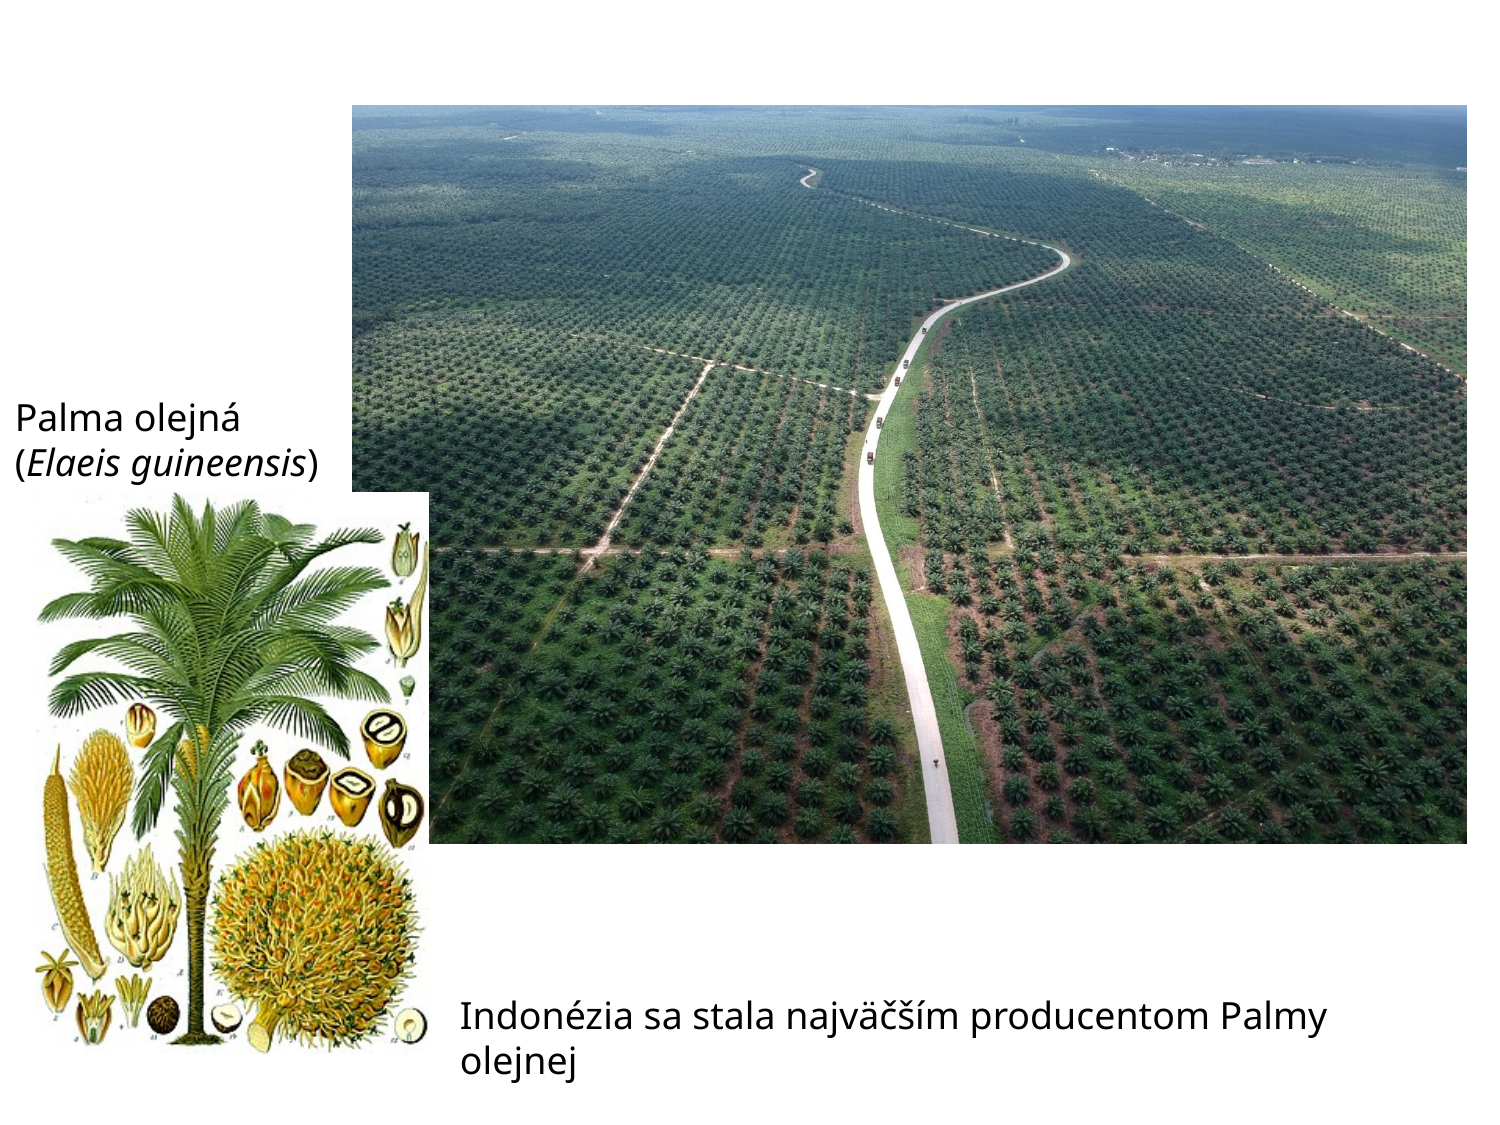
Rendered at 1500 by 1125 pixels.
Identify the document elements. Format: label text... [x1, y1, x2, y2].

text_box Palma olejná (Elaeis guineensis) [0, 386, 346, 492]
picture [35, 105, 1467, 1054]
text_box Indonézia sa stala najväčším producentom Palmy olejnej [445, 984, 1465, 1090]
